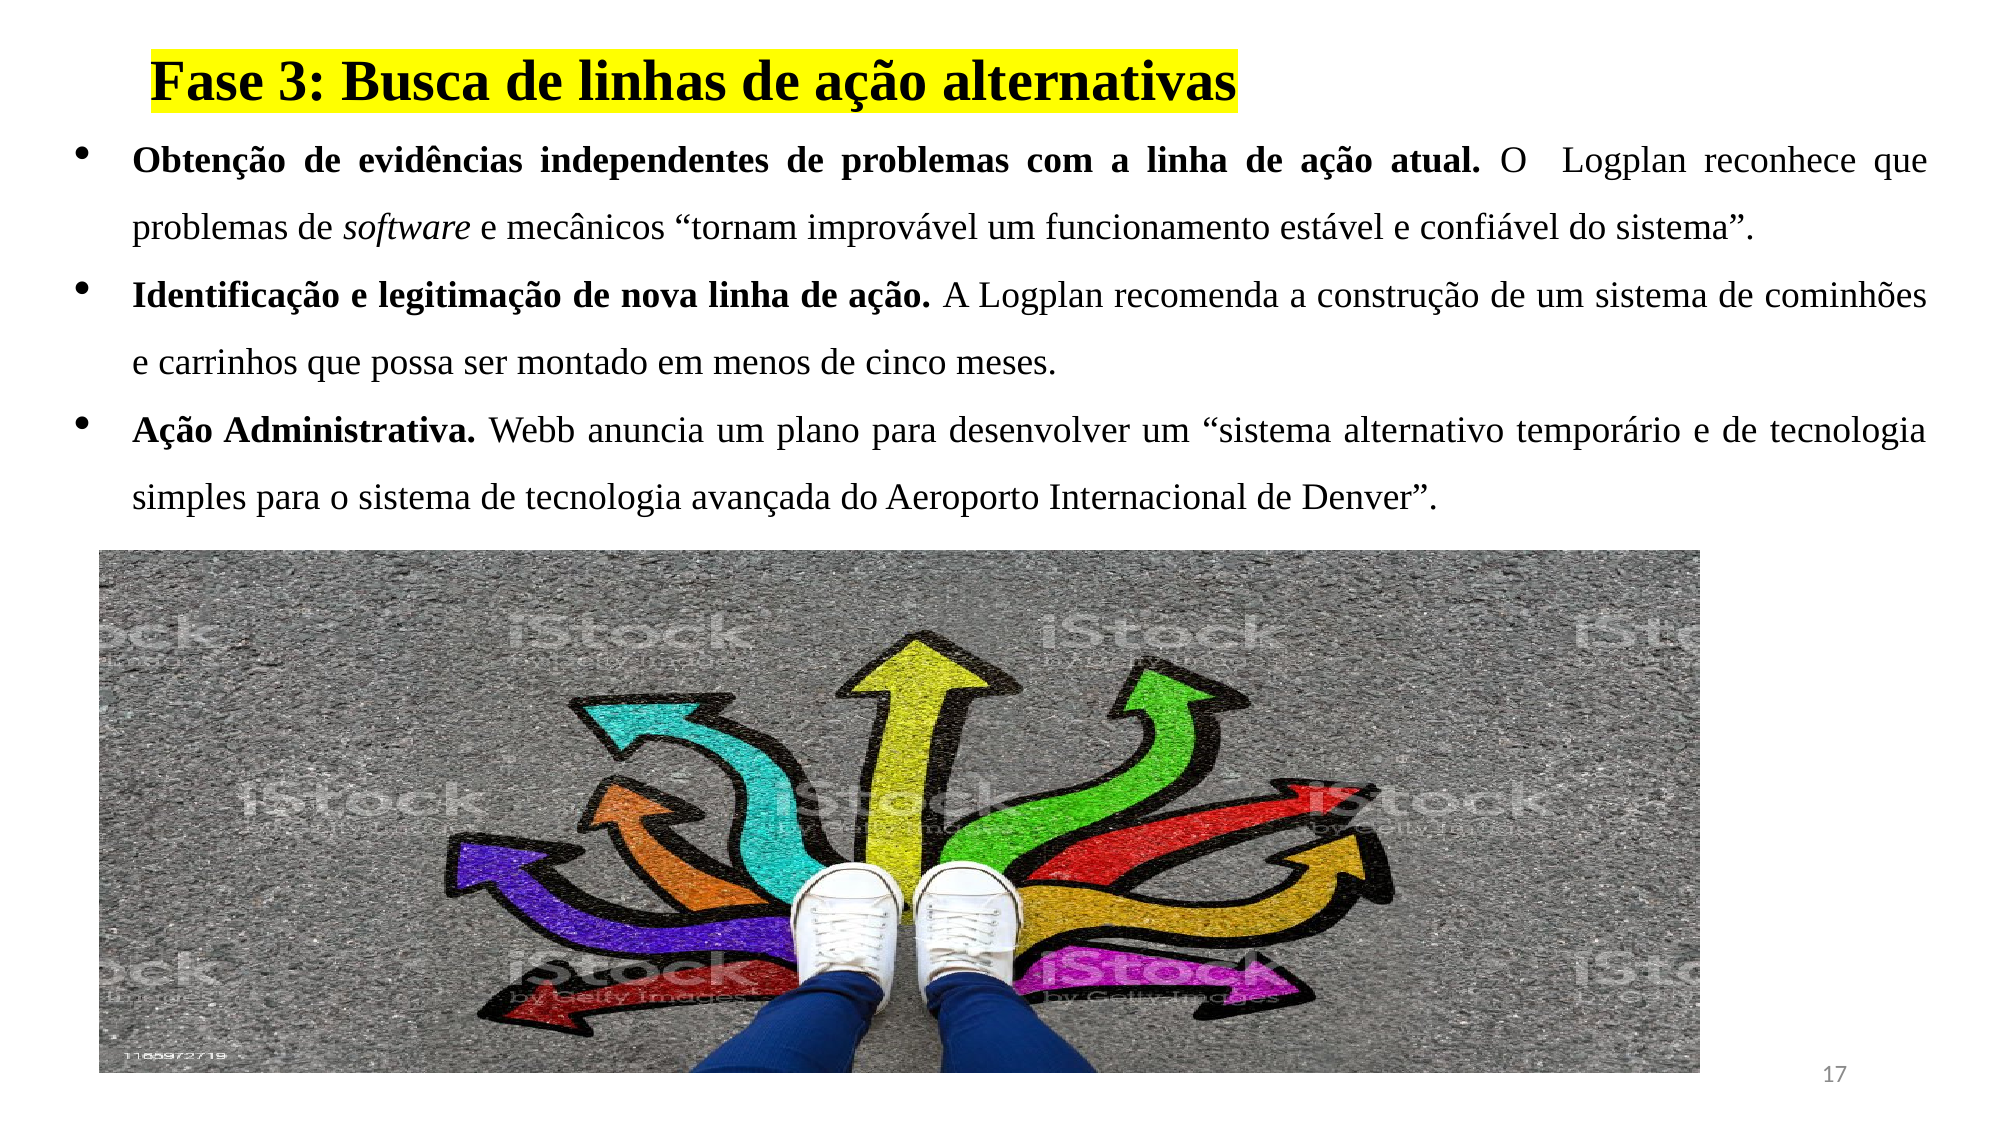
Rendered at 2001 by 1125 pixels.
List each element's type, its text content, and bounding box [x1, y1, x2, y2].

text_box Fase 3: Busca de linhas de ação alternativas Obtenção de evidências independentes de problemas com a linha de ação atual. O Logplan reconhece que problemas de software e mecânicos “tornam improvável um funcionamento estável e confiável do sistema”. Identificação e legitimação de nova linha de ação. A Logplan recomenda a construção de um sistema de cominhões e carrinhos que possa ser montado em menos de cinco meses. Ação Administrativa. Webb anuncia um plano para desenvolver um “sistema alternativo temporário e de tecnologia simples para o sistema de tecnologia avançada do Aeroporto Internacional de Denver”. [61, 0, 1944, 525]
picture [99, 550, 1700, 1073]
slide_number 17 [1412, 1042, 1863, 1103]
